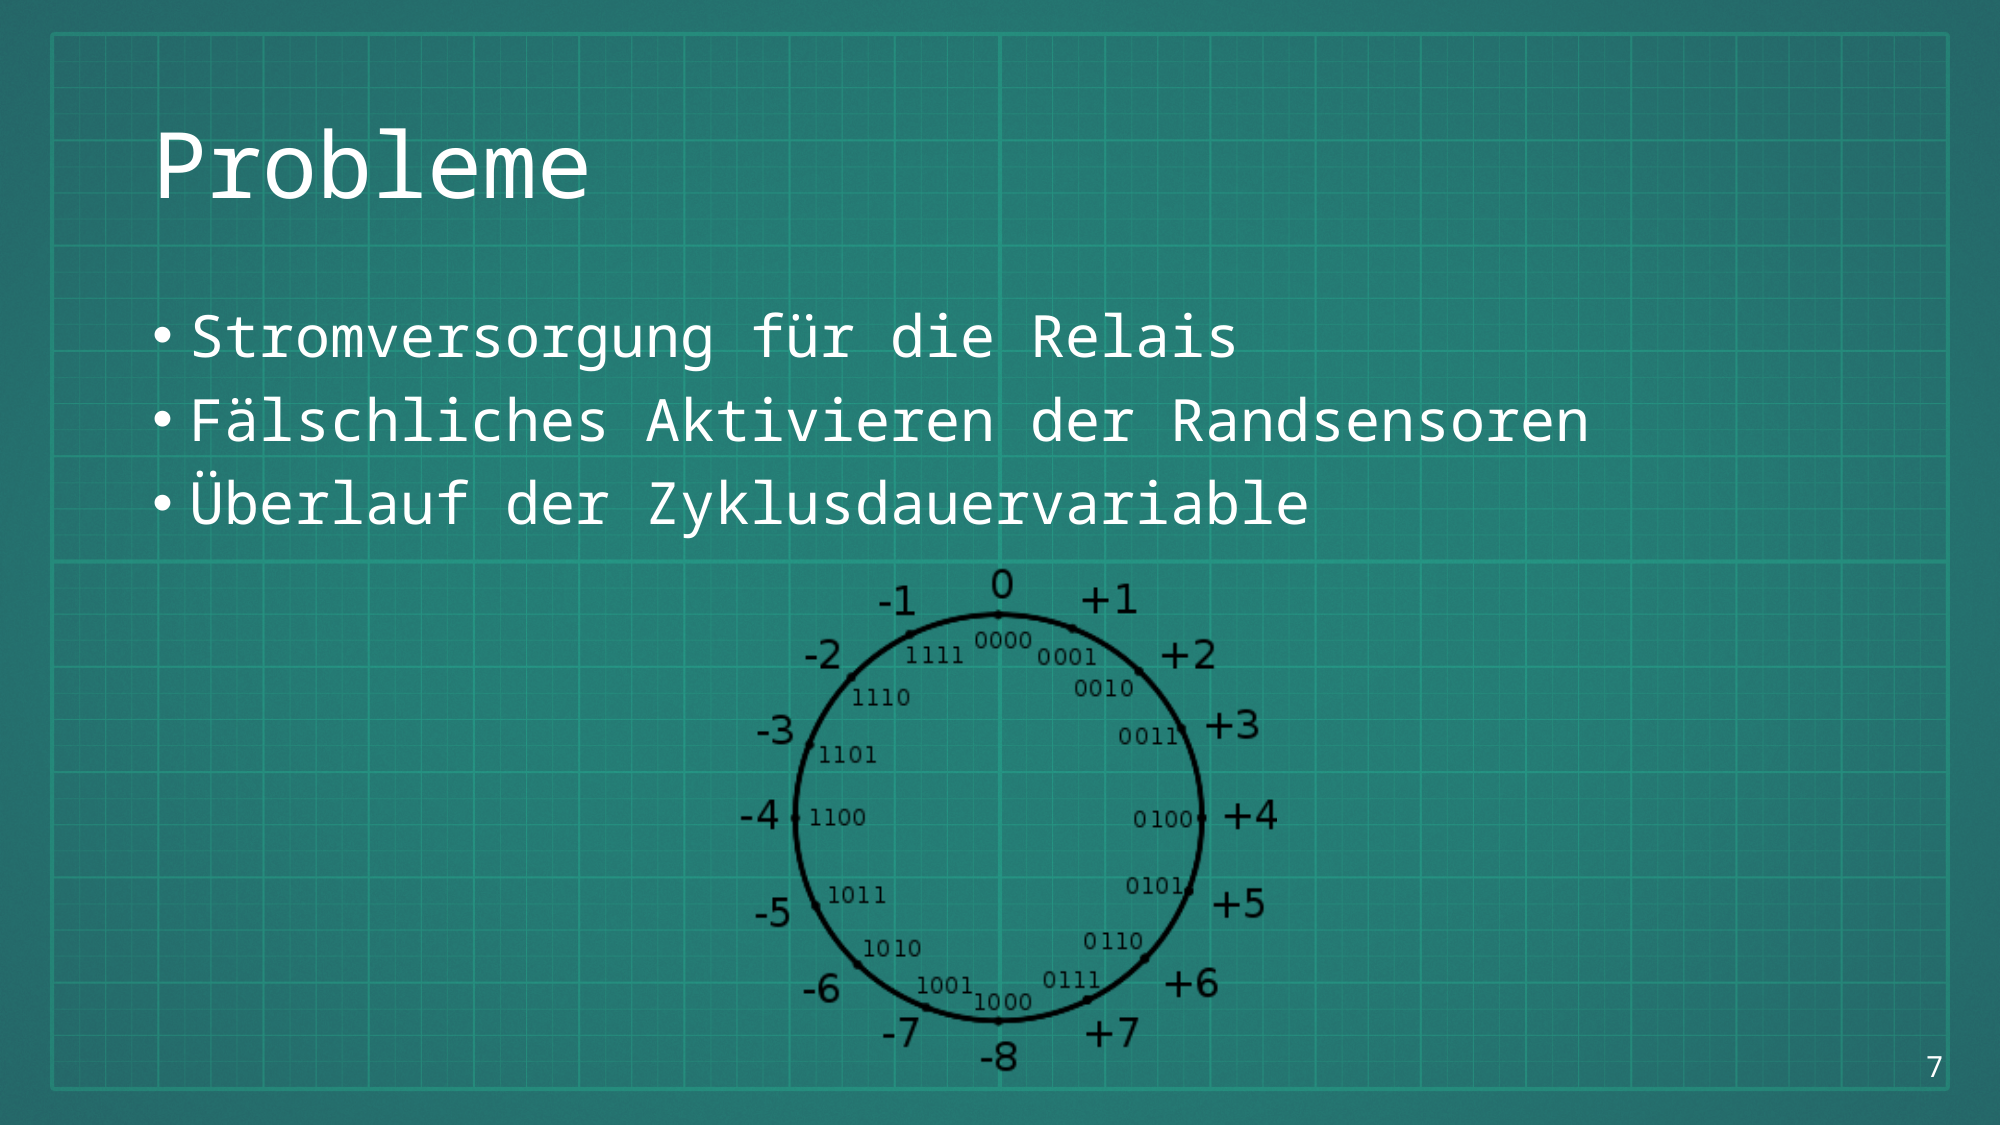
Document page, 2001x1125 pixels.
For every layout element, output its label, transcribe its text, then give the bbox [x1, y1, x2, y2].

list Stromversorgung für die Relais Fälschliches Aktivieren der Randsensoren Überlauf der Zyklusdauervariable [137, 299, 1863, 1014]
title Probleme [137, 59, 1863, 278]
picture [0, 0, 2000, 1125]
slide_number 7 [1508, 1038, 1959, 1098]
